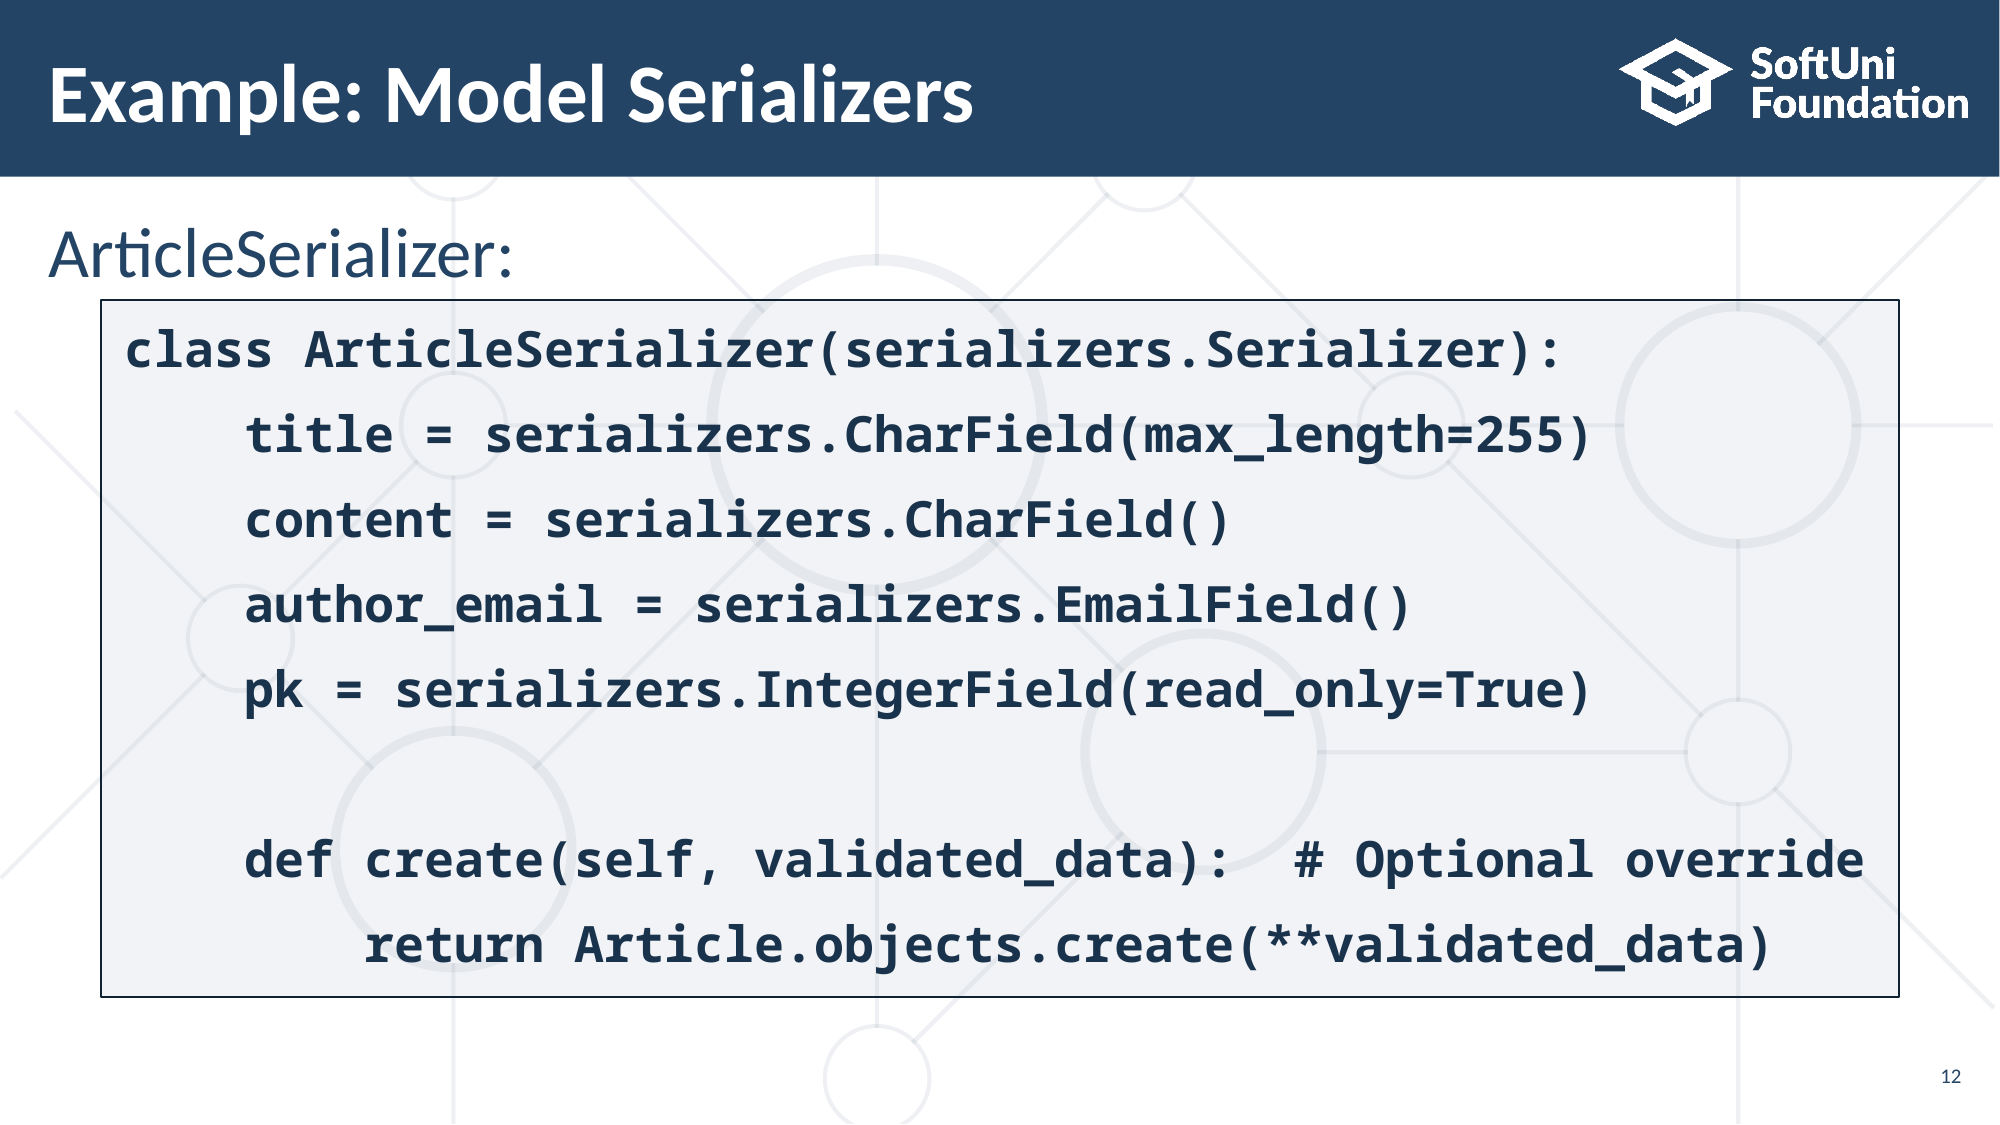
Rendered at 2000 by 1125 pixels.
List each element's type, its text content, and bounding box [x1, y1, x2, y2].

list class ArticleSerializer(serializers.Serializer): title = serializers.CharField(max_length=255) content = serializers.CharField() author_email = serializers.EmailField() pk = serializers.IntegerField(read_only=True) def create(self, validated_data): # Optional override return Article.objects.create(**validated_data) [100, 299, 1900, 998]
slide_number 12 [1896, 1049, 1968, 1101]
list ArticleSerializer: [31, 196, 1969, 1047]
title Example: Model Serializers [31, 16, 1591, 162]
picture [1618, 38, 1968, 126]
